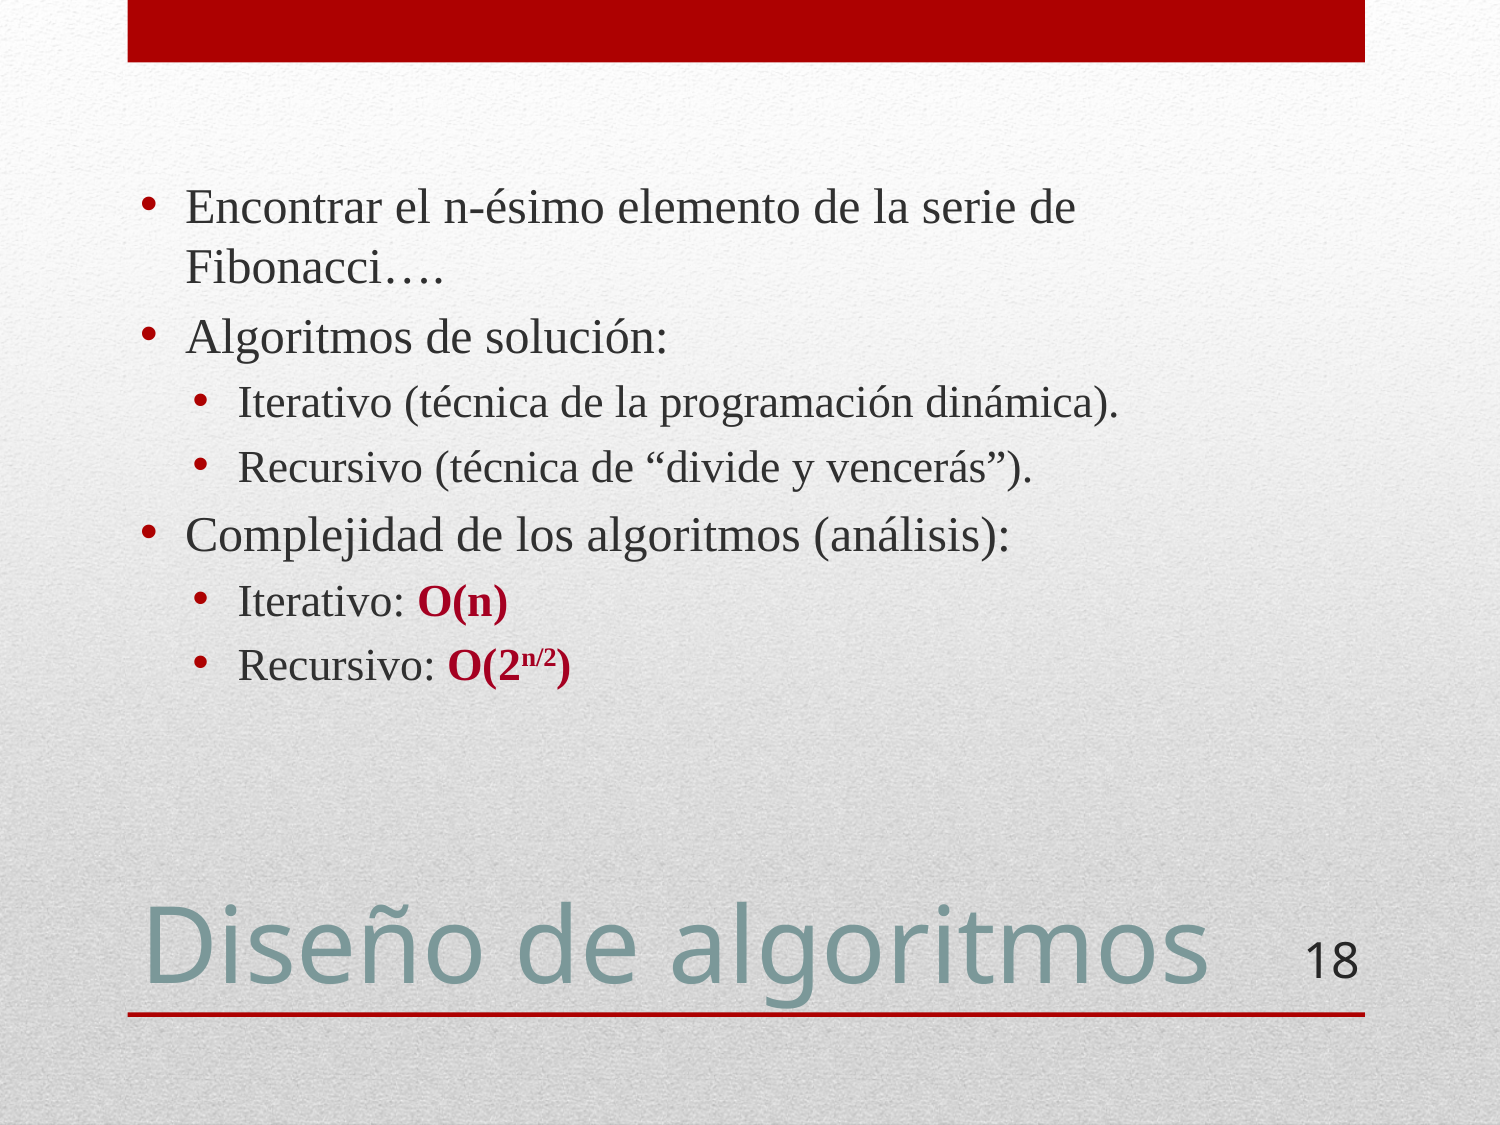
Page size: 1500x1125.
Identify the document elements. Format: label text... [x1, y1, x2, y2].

slide_number 18 [1250, 933, 1375, 993]
title Diseño de algoritmos [125, 750, 1238, 1013]
list Encontrar el n-ésimo elemento de la serie de Fibonacci…. Algoritmos de solución: Iterativo (técnica de la programación dinámica). Recursivo (técnica de “divide y vencerás”). Complejidad de los algoritmos (análisis): Iterativo: O(n) Recursivo: O(2n/2) [125, 112, 1363, 750]
